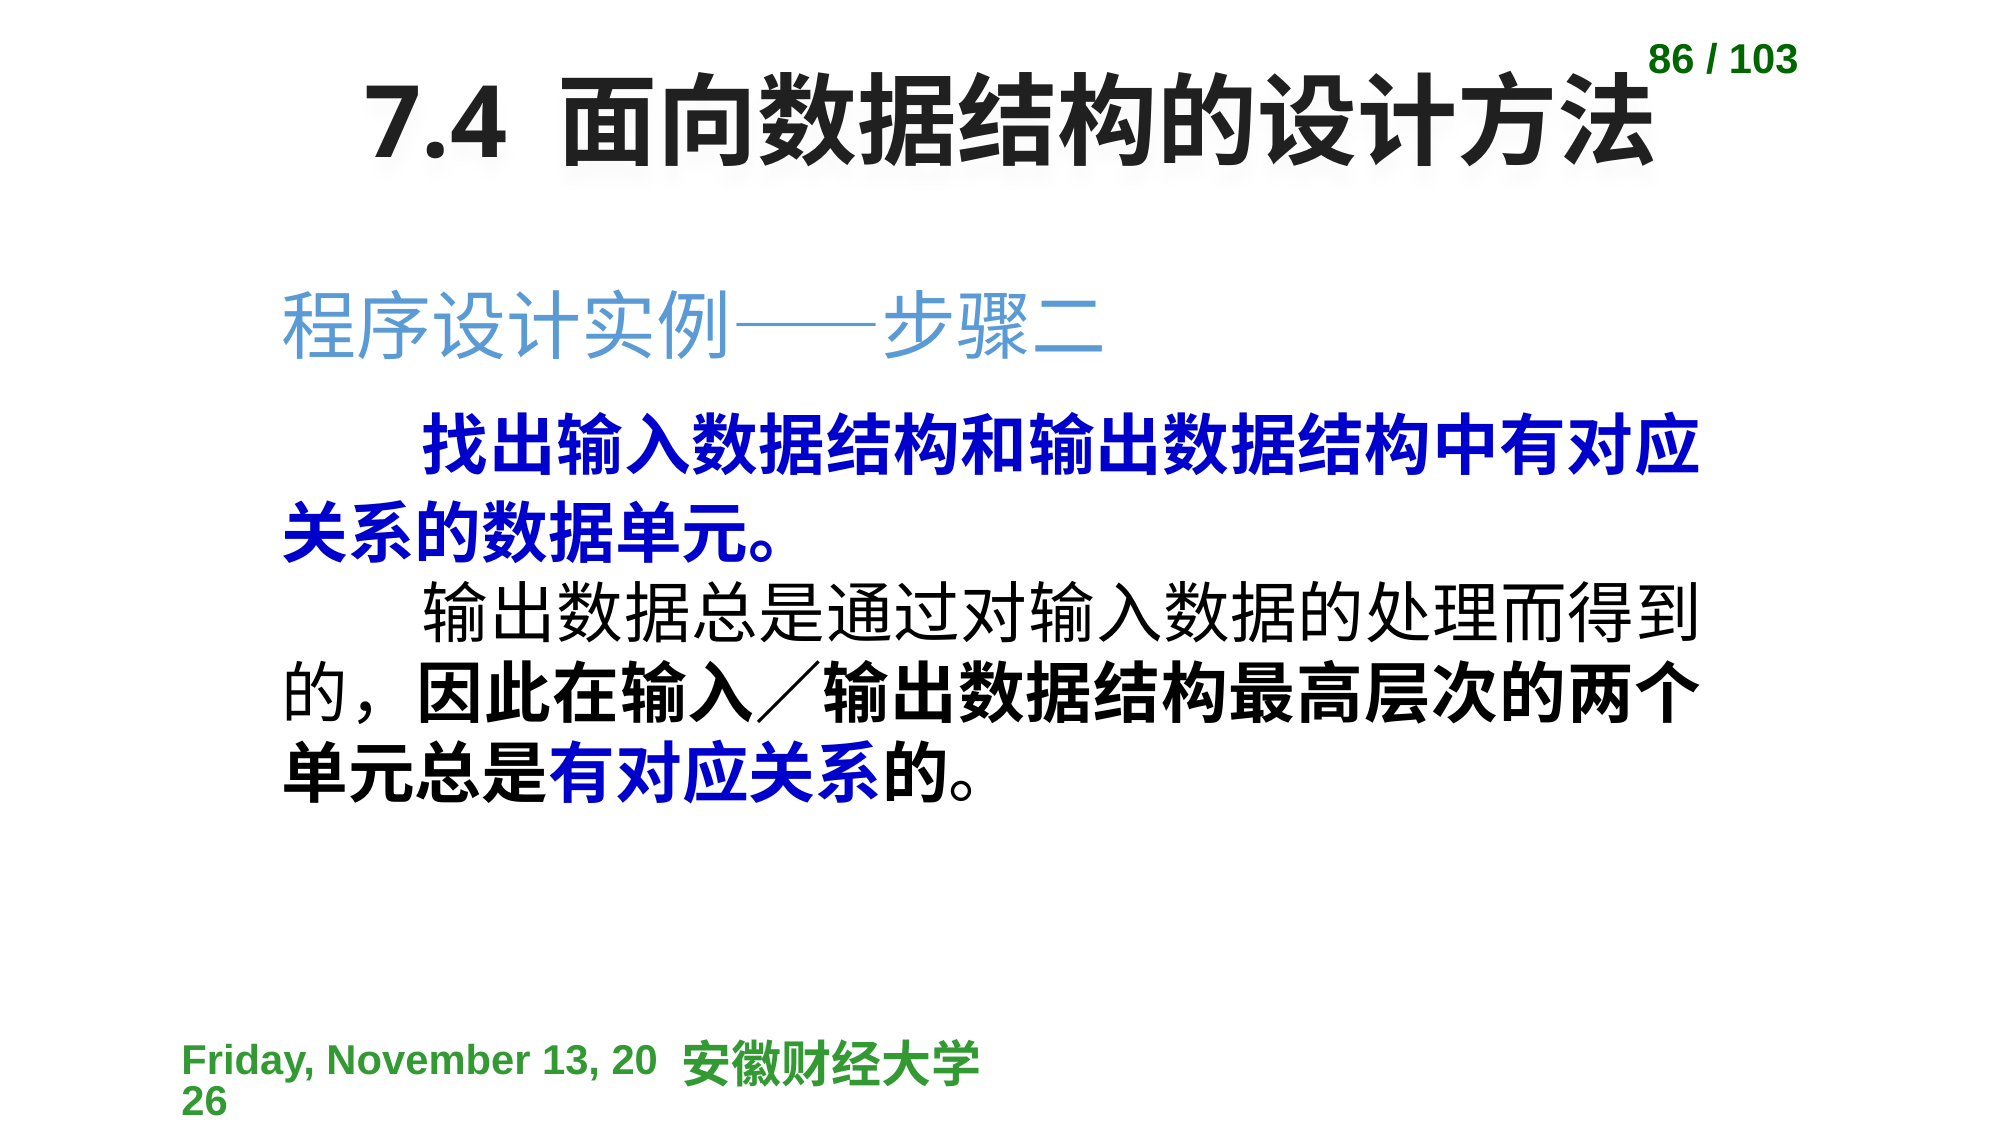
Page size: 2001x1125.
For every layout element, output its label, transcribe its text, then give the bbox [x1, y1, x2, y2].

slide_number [166, 1025, 666, 1100]
title 7.4 面向数据结构的设计方法 [88, 62, 1934, 188]
footer 安徽财经大学 [666, 1025, 1384, 1100]
text_box 程序设计实例——步骤二 [266, 262, 1717, 377]
slide_number 86 / 103 [1633, 24, 1967, 100]
text_box 找出输入数据结构和输出数据结构中有对应关系的数据单元。 输出数据总是通过对输入数据的处理而得到的，因此在输入／输出数据结构最高层次的两个单元总是有对应关系的。 [266, 387, 1717, 818]
